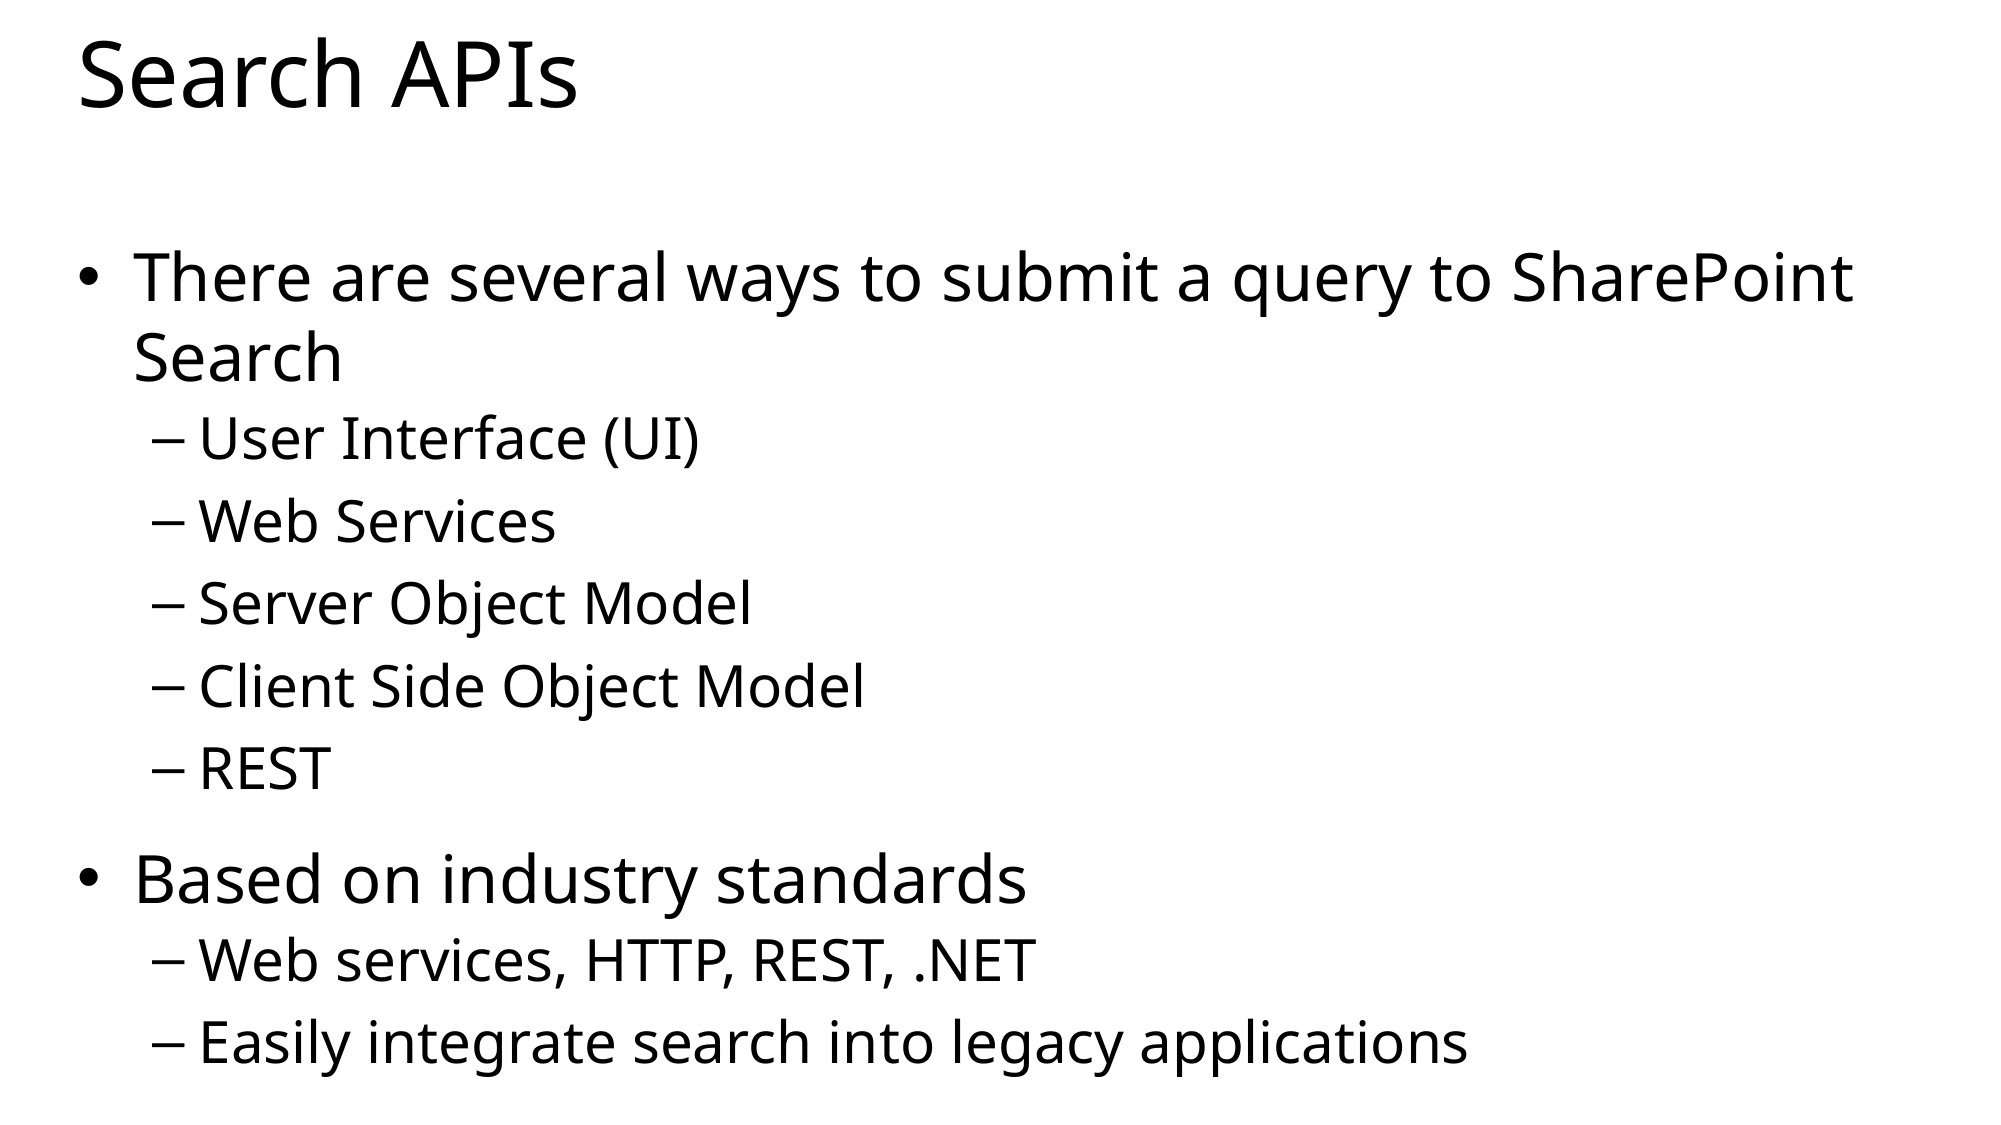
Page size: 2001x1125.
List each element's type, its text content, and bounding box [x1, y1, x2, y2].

title Search APIs [62, 29, 1953, 205]
list There are several ways to submit a query to SharePoint Search User Interface (UI) Web Services Server Object Model Client Side Object Model REST Based on industry standards Web services, HTTP, REST, .NET Easily integrate search into legacy applications [62, 227, 1953, 1096]
